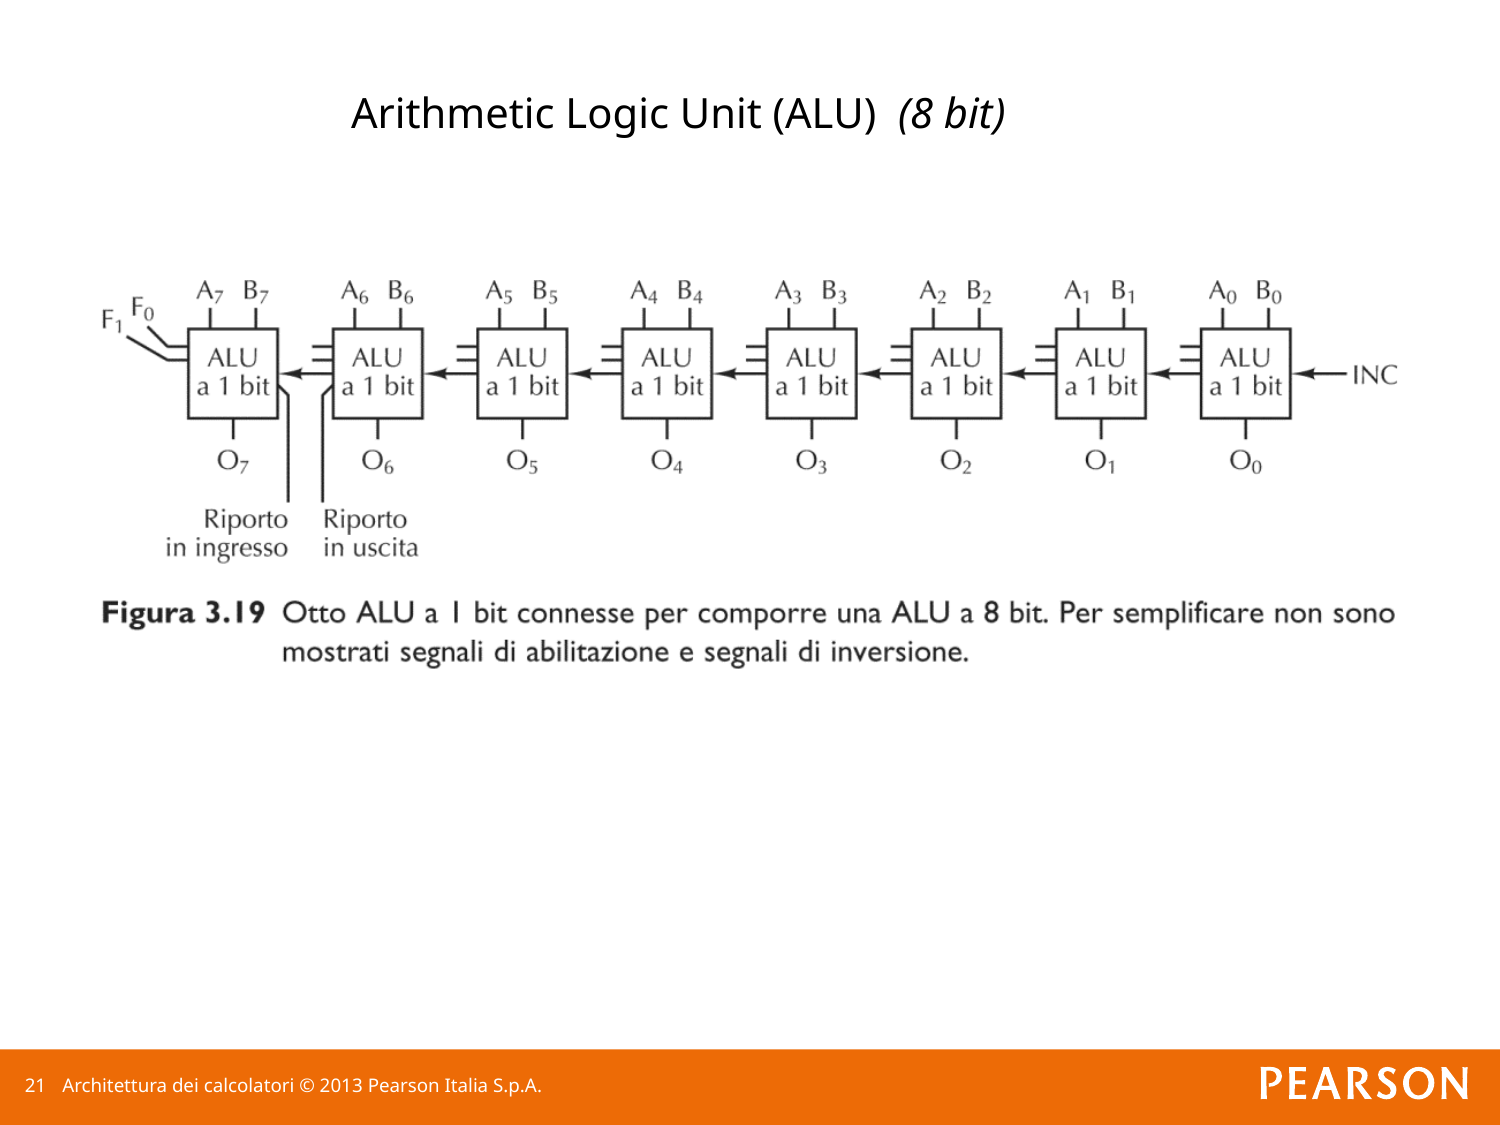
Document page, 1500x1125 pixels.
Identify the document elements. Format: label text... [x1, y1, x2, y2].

slide_number 20 [24, 1073, 80, 1104]
picture [80, 226, 1419, 695]
text_box Arithmetic Logic Unit (ALU) (8 bit) [336, 79, 1212, 145]
footer Architettura dei calcolatori © 2013 Pearson Italia S.p.A. [80, 1073, 881, 1104]
